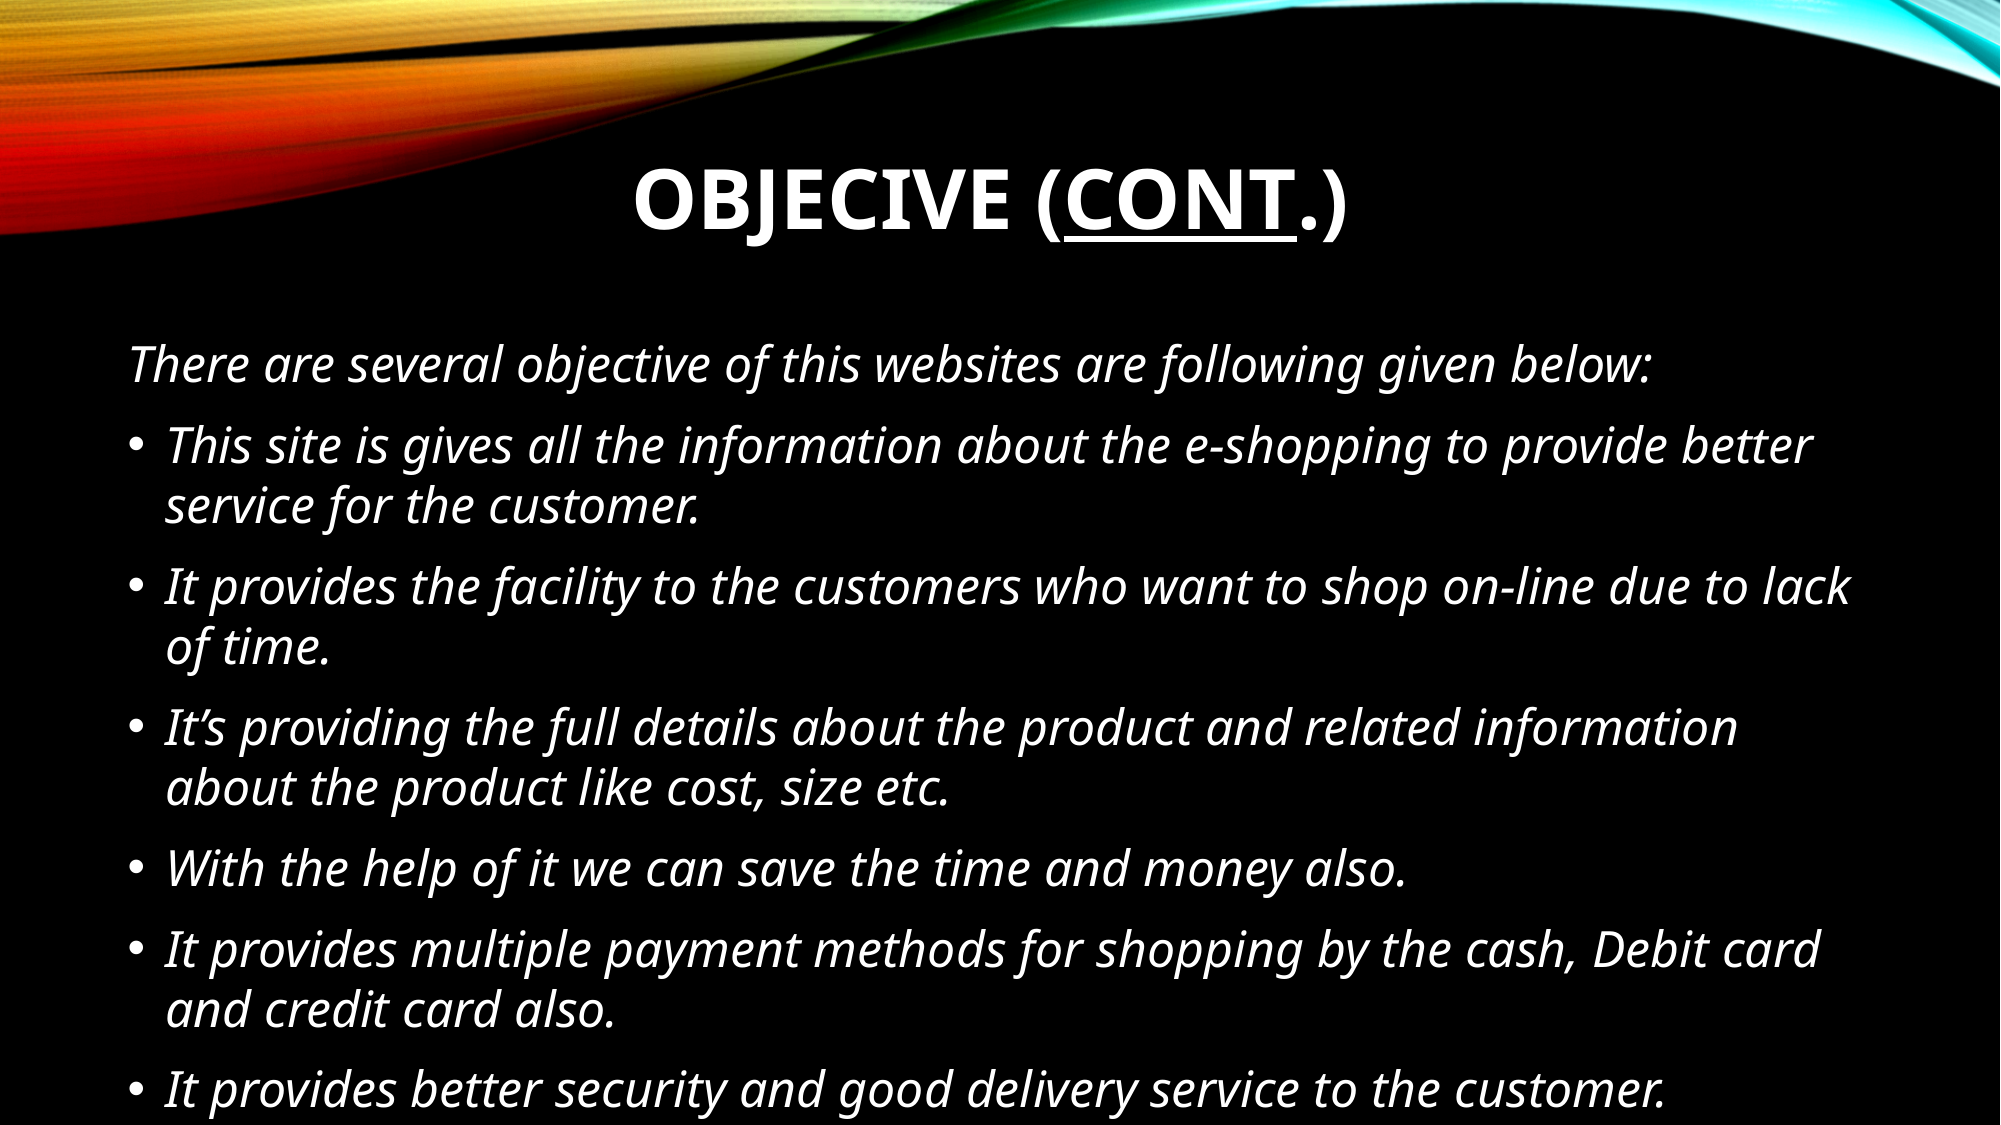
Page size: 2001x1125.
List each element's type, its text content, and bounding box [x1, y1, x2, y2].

picture [0, 0, 2000, 237]
title OBJECIVE (cont.) [92, 125, 1888, 279]
list There are several objective of this websites are following given below: This site is gives all the information about the e-shopping to provide better service for the customer. It provides the facility to the customers who want to shop on-line due to lack of time. It’s providing the full details about the product and related information about the product like cost, size etc. With the help of it we can save the time and money also. It provides multiple payment methods for shopping by the cash, Debit card and credit card also. It provides better security and good delivery service to the customer. [112, 325, 1888, 1021]
